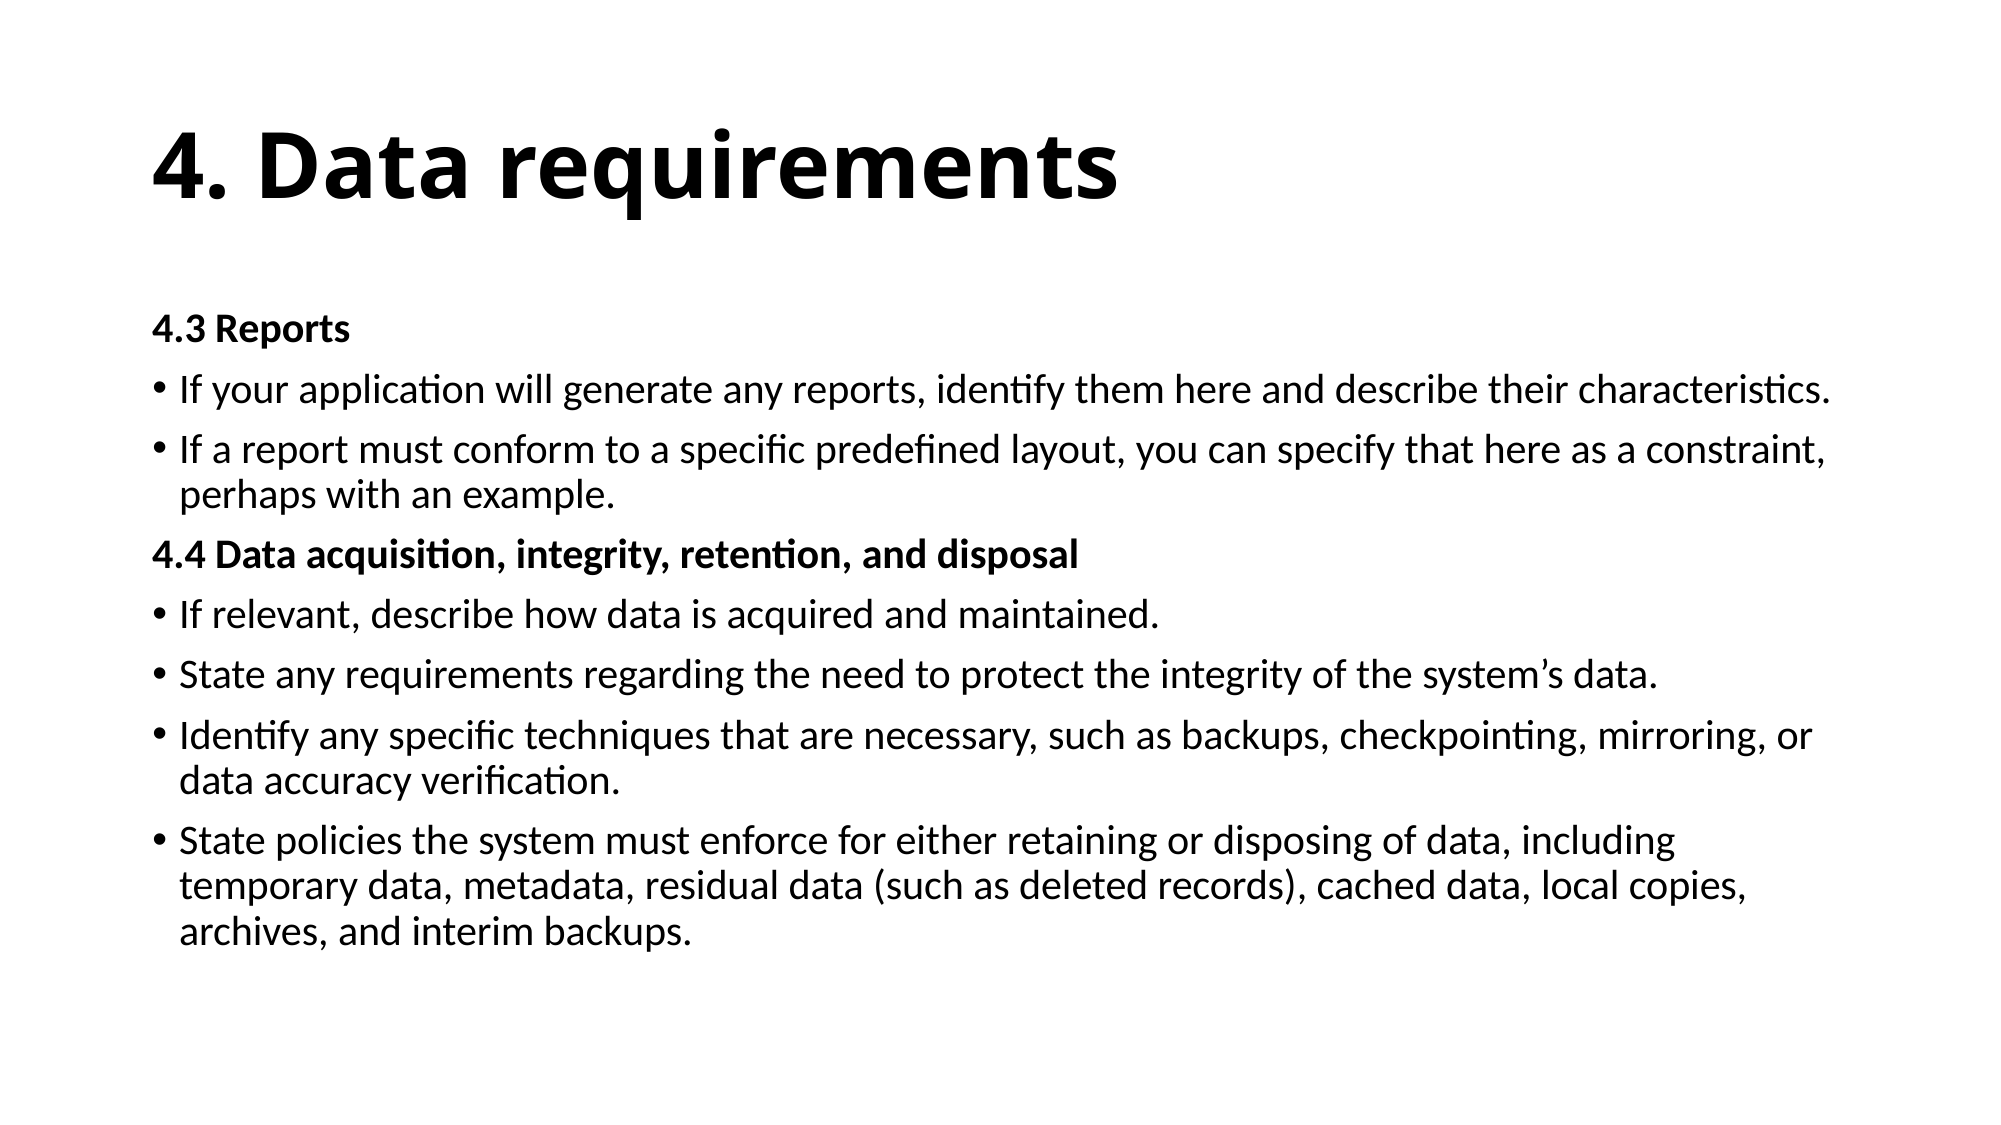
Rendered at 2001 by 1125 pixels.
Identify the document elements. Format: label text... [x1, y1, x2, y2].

text_box 4.3 Reports If your application will generate any reports, identify them here and describe their characteristics. If a report must conform to a specific predefined layout, you can specify that here as a constraint, perhaps with an example. 4.4 Data acquisition, integrity, retention, and disposal If relevant, describe how data is acquired and maintained. State any requirements regarding the need to protect the integrity of the system’s data. Identify any specific techniques that are necessary, such as backups, checkpointing, mirroring, or data accuracy verification. State policies the system must enforce for either retaining or disposing of data, including temporary data, metadata, residual data (such as deleted records), cached data, local copies, archives, and interim backups. [137, 299, 1863, 1013]
text_box 4. Data requirements [137, 59, 1863, 277]
